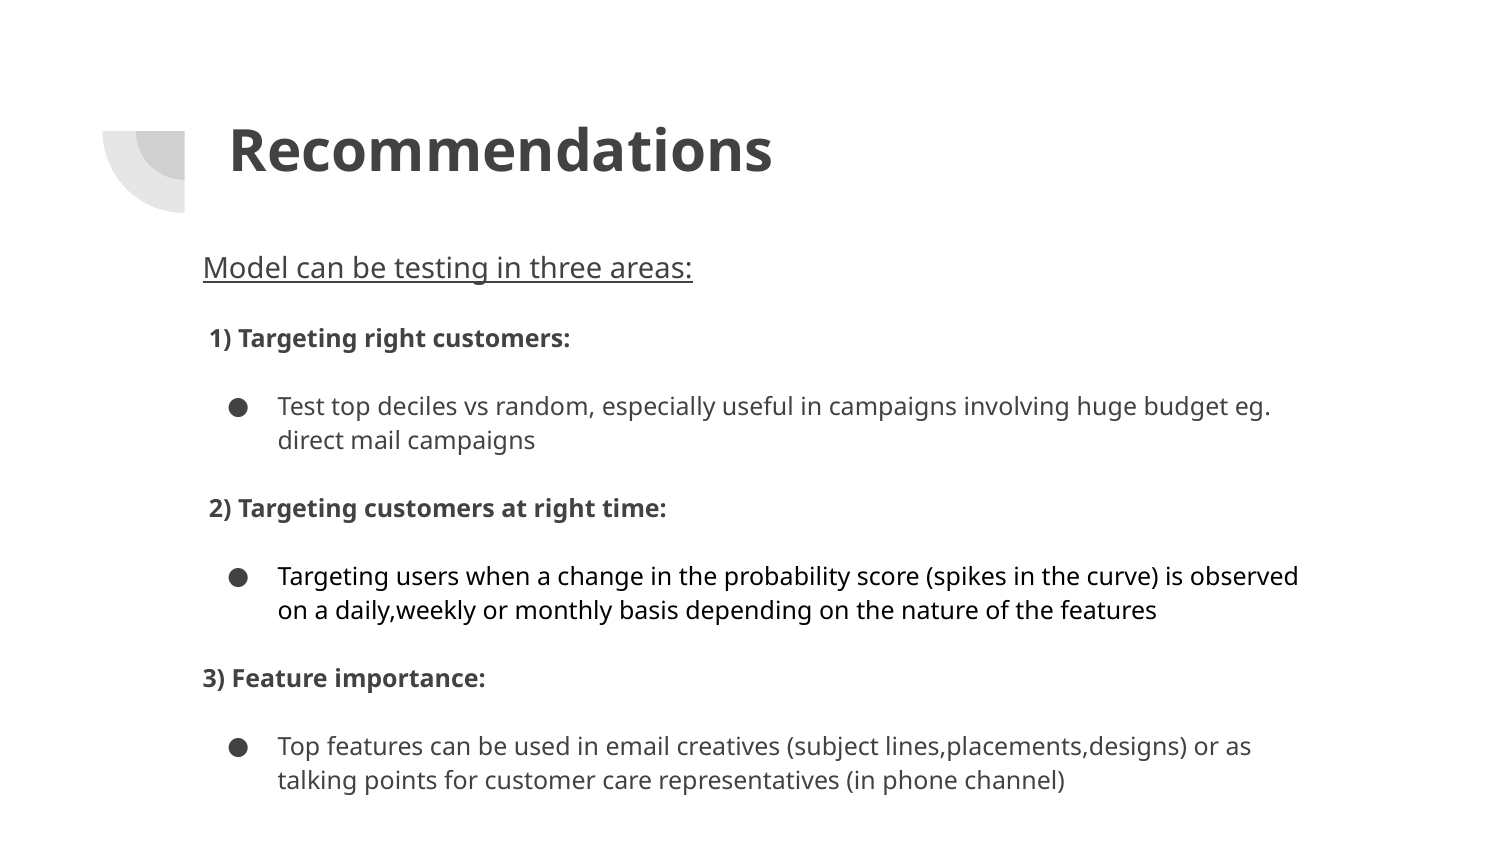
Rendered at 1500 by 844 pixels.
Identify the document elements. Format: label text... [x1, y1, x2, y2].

title Recommendations [213, 98, 1368, 263]
list Model can be testing in three areas: 1) Targeting right customers: Test top deciles vs random, especially useful in campaigns involving huge budget eg. direct mail campaigns 2) Targeting customers at right time: Targeting users when a change in the probability score (spikes in the curve) is observed on a daily,weekly or monthly basis depending on the nature of the features 3) Feature importance: Top features can be used in email creatives (subject lines,placements,designs) or as talking points for customer care representatives (in phone channel) [187, 229, 1341, 765]
